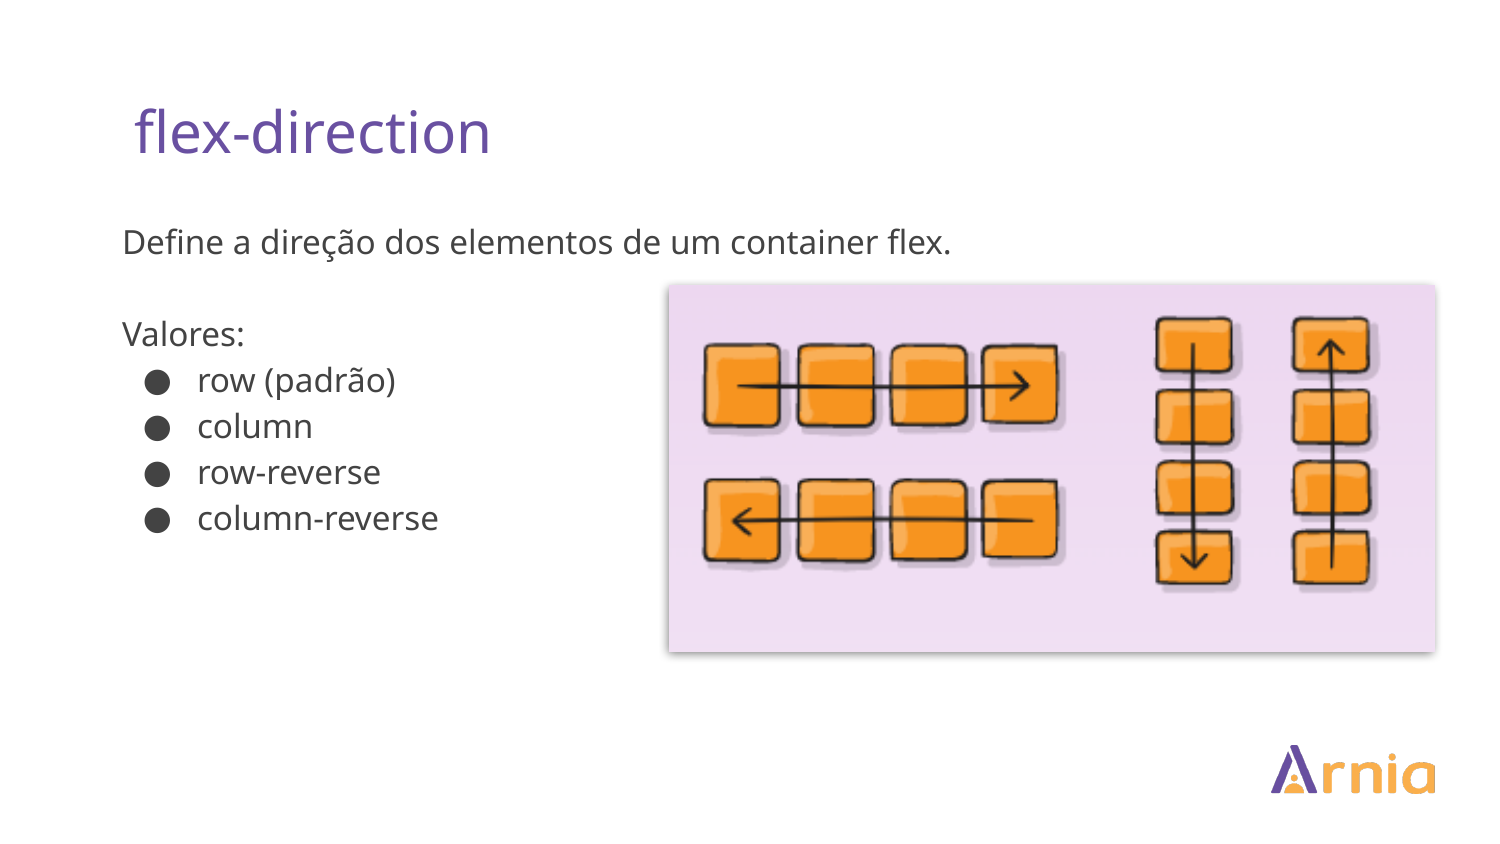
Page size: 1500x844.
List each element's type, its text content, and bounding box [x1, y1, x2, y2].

picture [668, 285, 1435, 653]
text_box flex-direction [119, 80, 1288, 180]
picture [1271, 745, 1435, 794]
text_box Define a direção dos elementos de um container flex. Valores: row (padrão) column row-reverse column-reverse [107, 200, 1381, 552]
